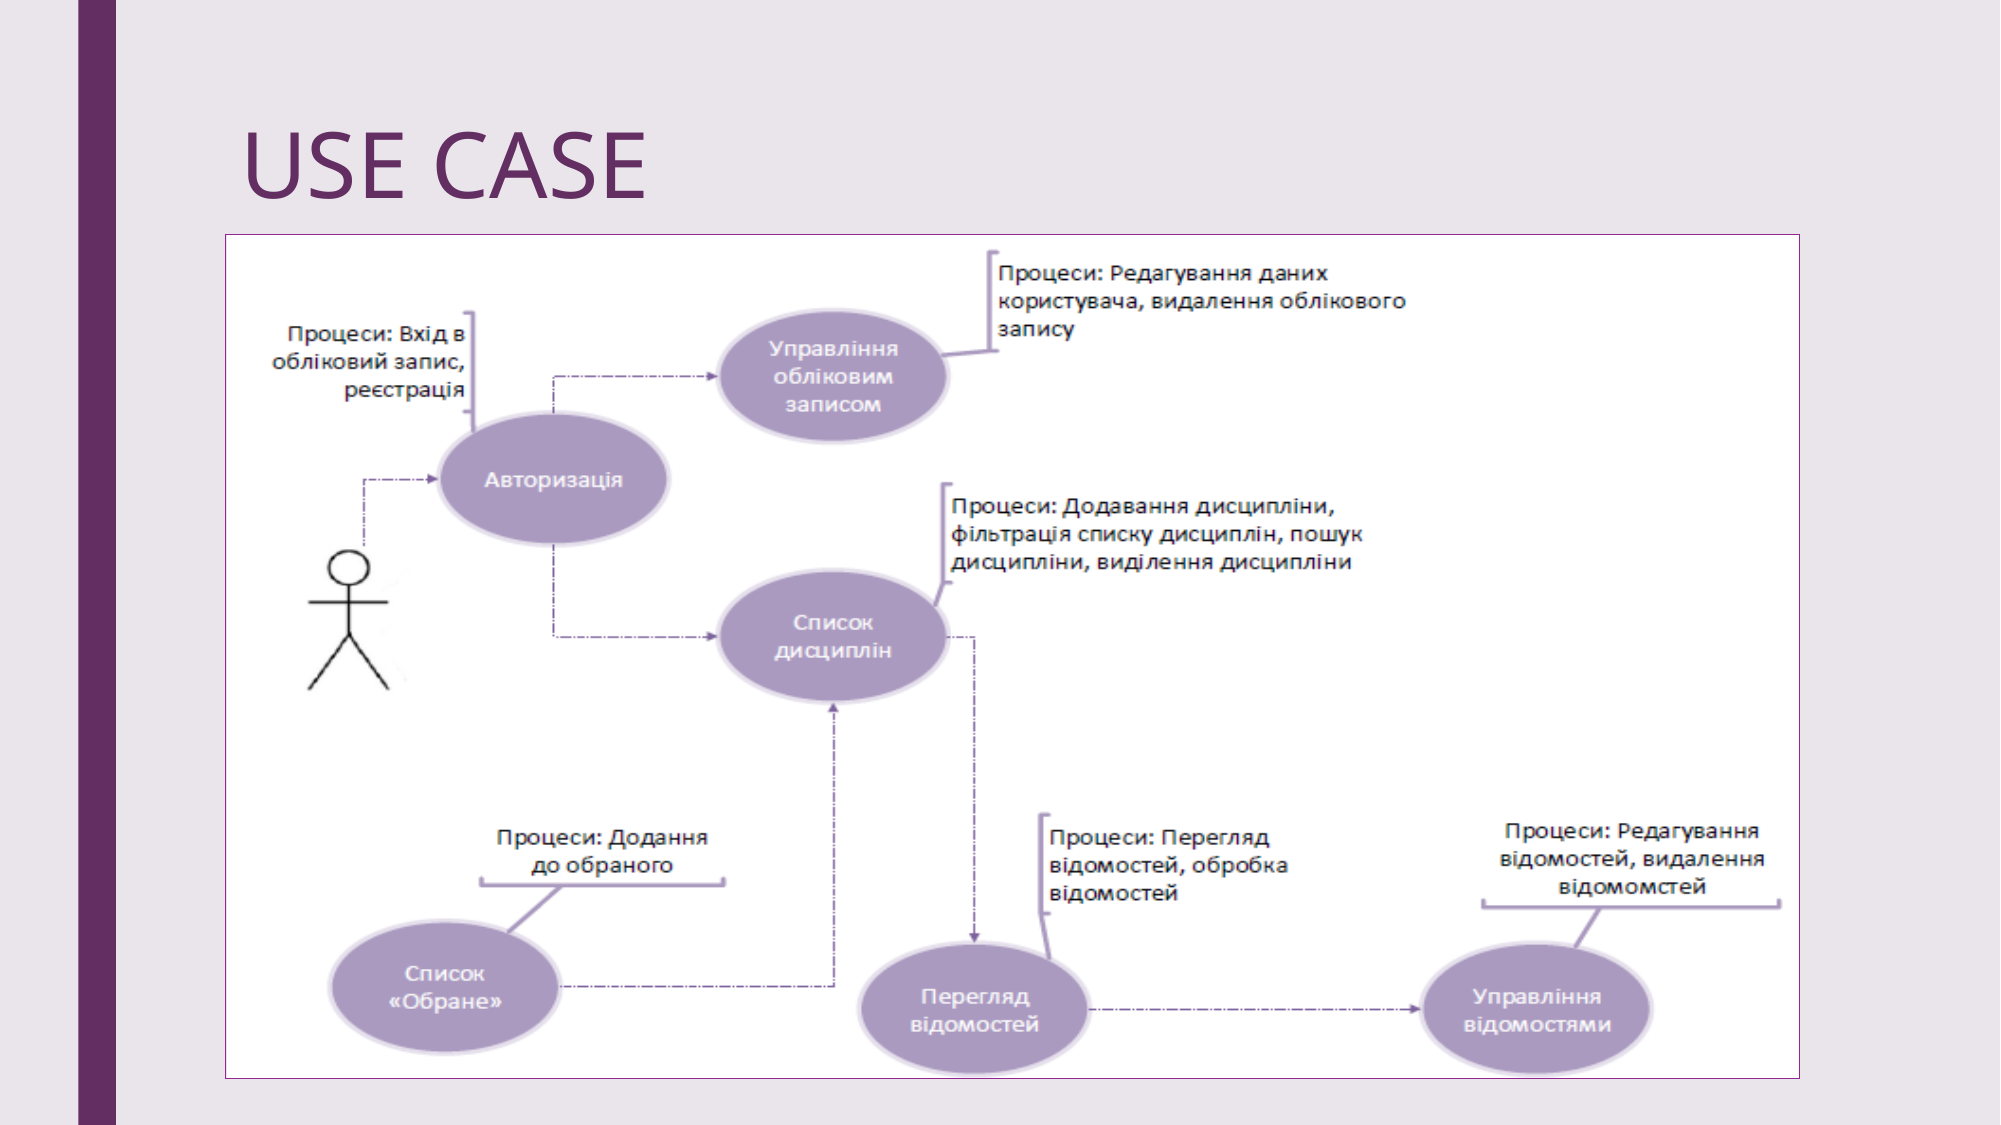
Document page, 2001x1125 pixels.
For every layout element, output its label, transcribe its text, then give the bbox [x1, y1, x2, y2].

picture [224, 234, 1800, 1079]
title USE CASE [225, 112, 1800, 234]
